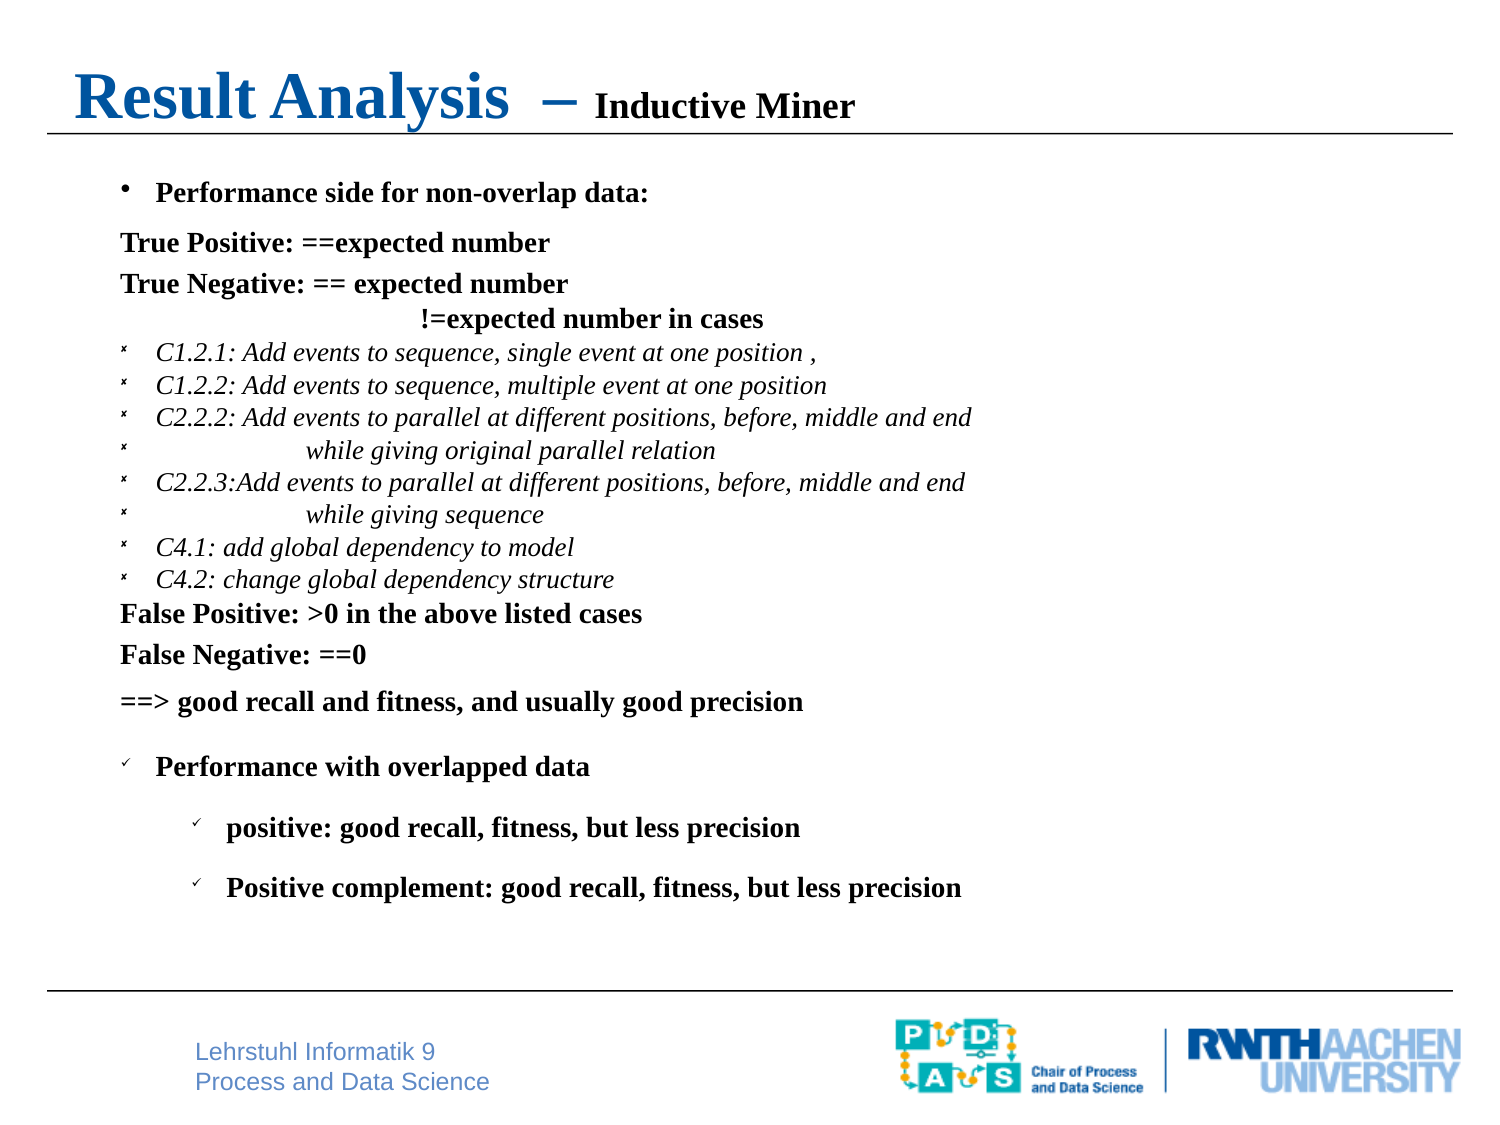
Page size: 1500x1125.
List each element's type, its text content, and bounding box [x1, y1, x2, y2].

picture [857, 974, 1500, 1125]
text_box Performance side for non-overlap data: True Positive: ==expected number True Negative: == expected number !=expected number in cases C1.2.1: Add events to sequence, single event at one position , C1.2.2: Add events to sequence, multiple event at one position C2.2.2: Add events to parallel at different positions, before, middle and end while giving original parallel relation C2.2.3:Add events to parallel at different positions, before, middle and end while giving sequence C4.1: add global dependency to model C4.2: change global dependency structure False Positive: >0 in the above listed cases False Negative: ==0 ==> good recall and fitness, and usually good precision Performance with overlapped data positive: good recall, fitness, but less precision Positive complement: good recall, fitness, but less precision [105, 165, 1440, 1095]
text_box Result Analysis – Inductive Miner [59, 45, 1110, 120]
